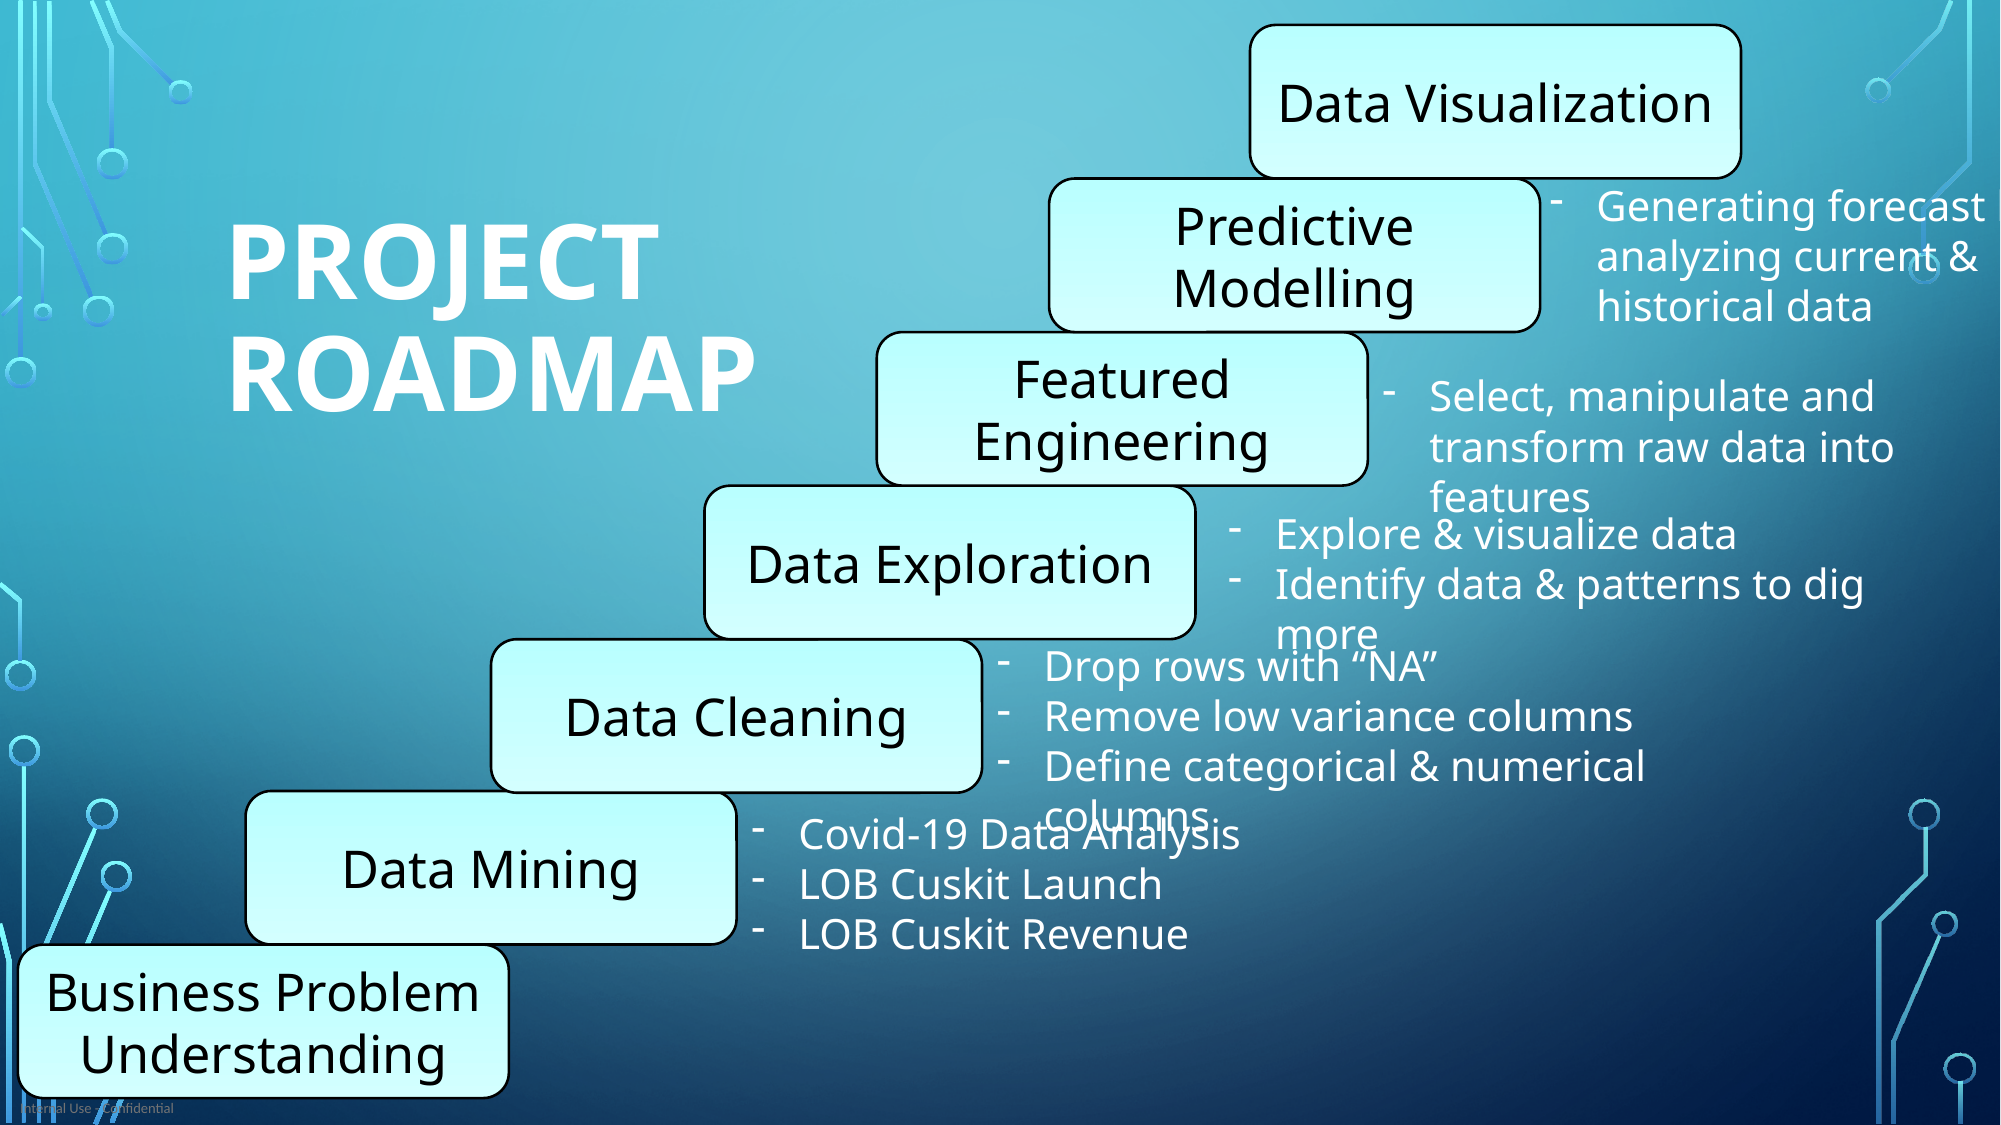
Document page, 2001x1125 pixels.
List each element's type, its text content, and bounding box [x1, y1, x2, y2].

text_box Data Mining [244, 789, 736, 946]
text_box Predictive Modelling [1047, 177, 1534, 334]
text_box Select, manipulate and transform raw data into features [1367, 362, 2000, 528]
text_box Explore & visualize data Identify data & patterns to dig more [1213, 500, 1917, 665]
text_box Business Problem Understanding [16, 943, 511, 1100]
text_box Project Roadmap [209, 201, 1000, 617]
text_box Generating forecast by analyzing current & historical data [1534, 172, 2000, 337]
text_box Covid-19 Data Analysis LOB Cuskit Launch LOB Cuskit Revenue [736, 800, 1435, 966]
text_box Drop rows with “NA” Remove low variance columns Define categorical & numerical columns [982, 632, 1836, 848]
text_box Data Exploration [703, 487, 1197, 641]
text_box Data Cleaning [489, 637, 982, 795]
text_box Featured Engineering [1000, 330, 1370, 487]
text_box Data Visualization [1248, 23, 1743, 180]
